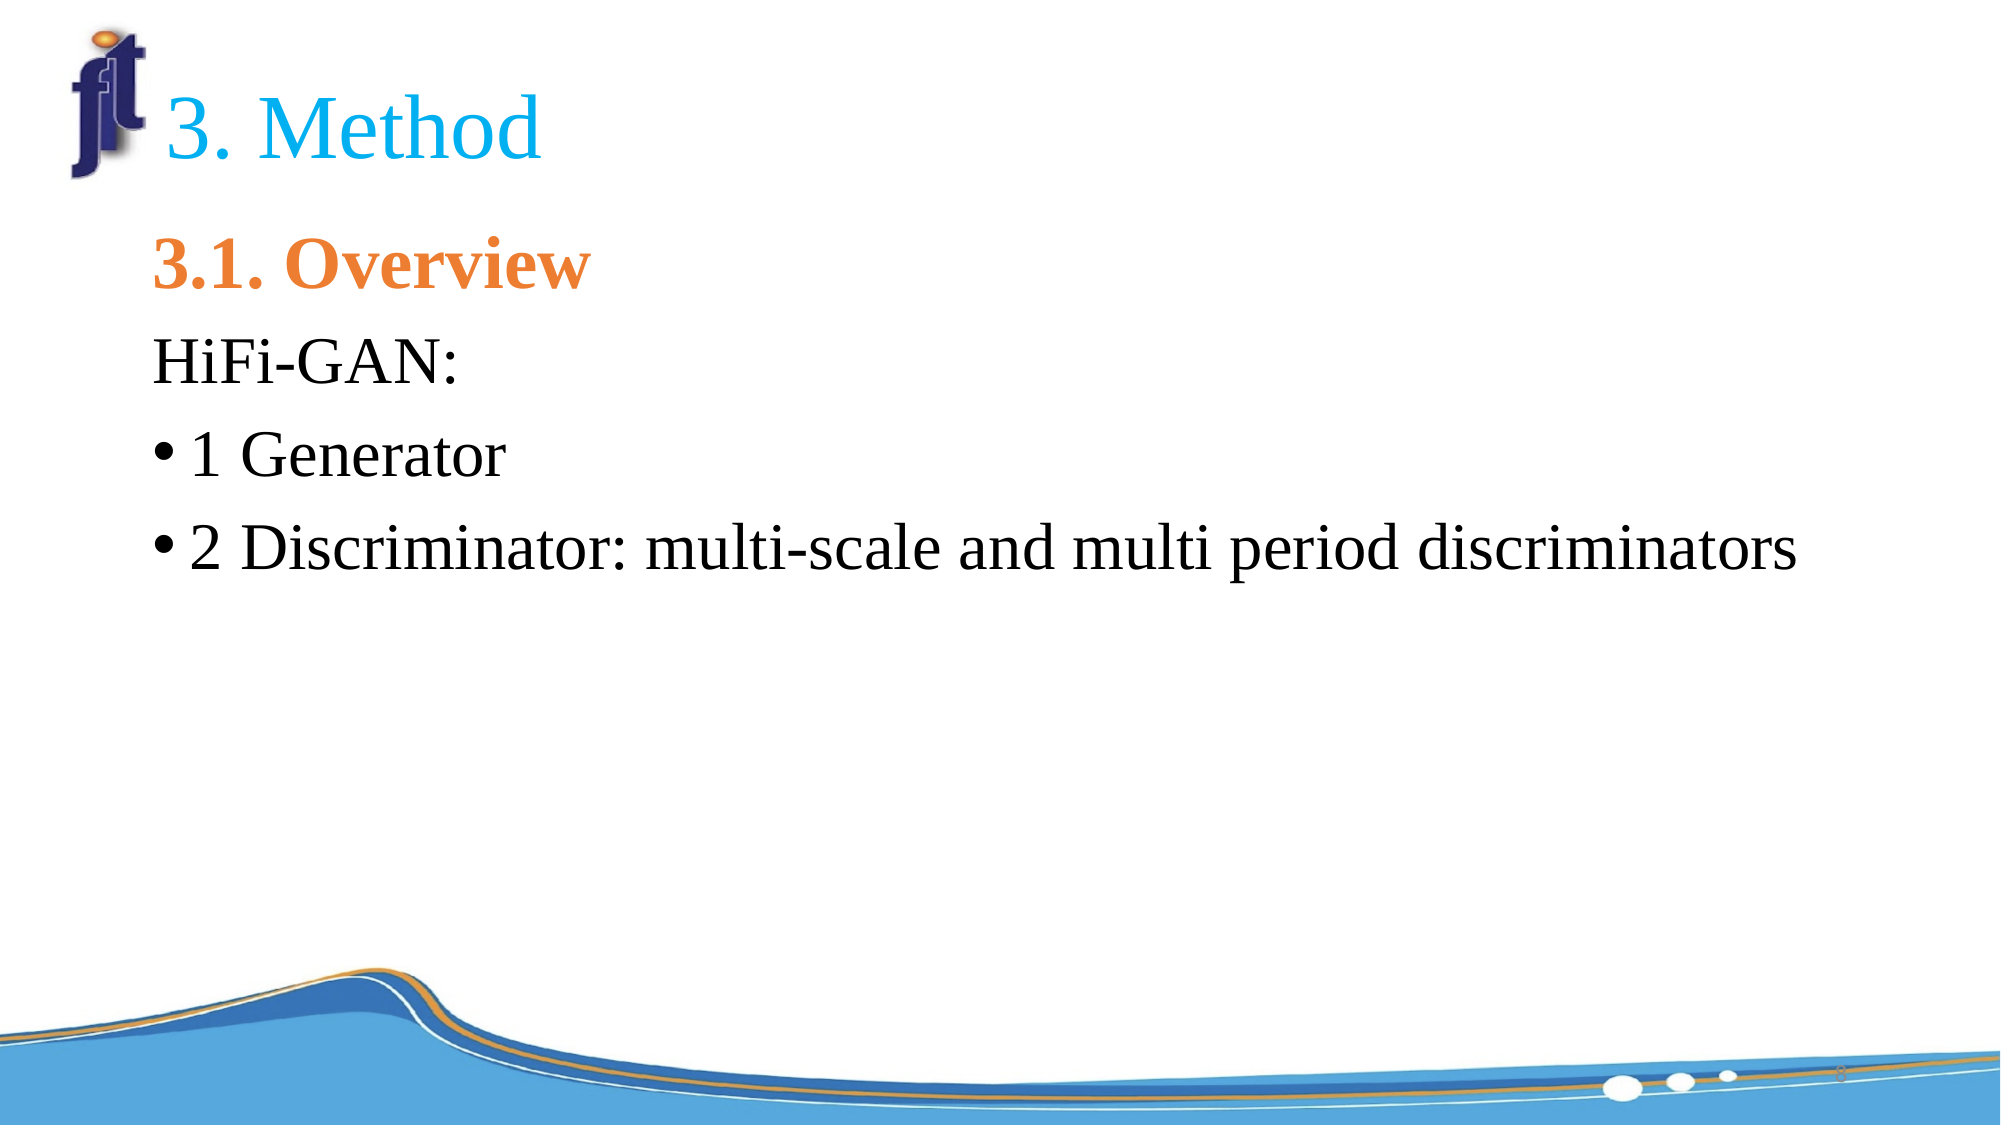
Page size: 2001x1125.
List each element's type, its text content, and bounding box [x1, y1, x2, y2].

picture [0, 0, 2001, 1125]
slide_number 8 [1412, 1042, 1863, 1103]
text_box 3. Method [150, 67, 1876, 191]
text_box 3.1. Overview HiFi-GAN: 1 Generator 2 Discriminator: multi-scale and multi period discriminators [137, 216, 1863, 931]
